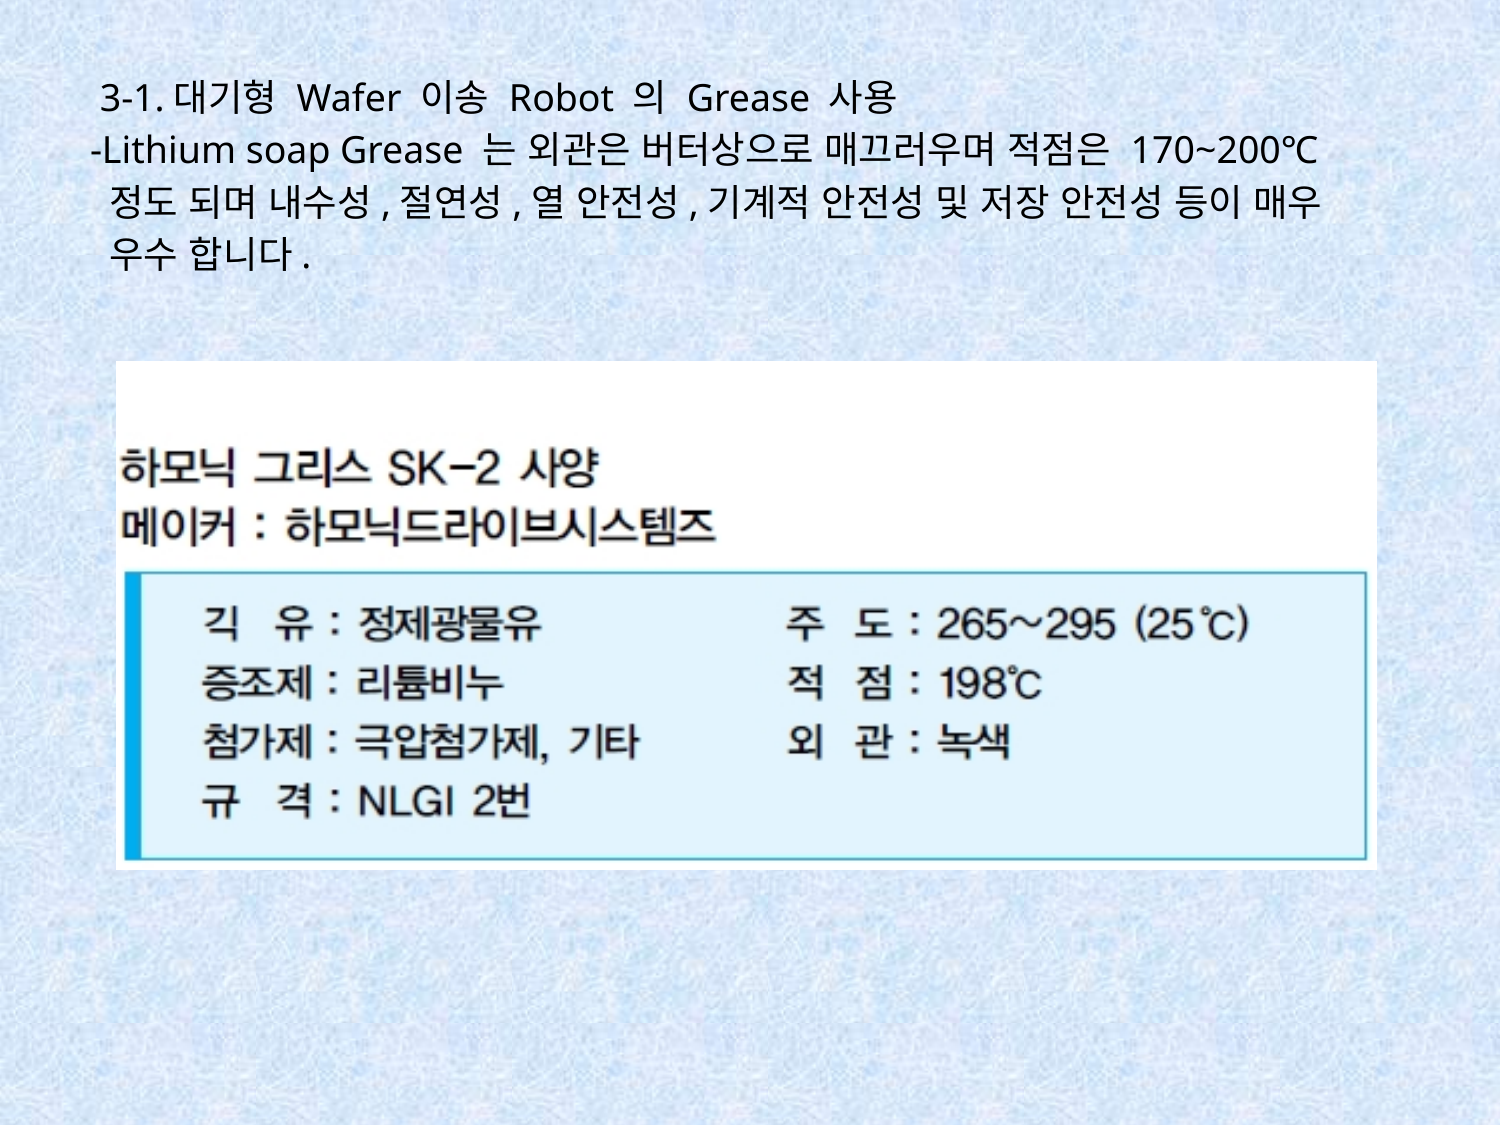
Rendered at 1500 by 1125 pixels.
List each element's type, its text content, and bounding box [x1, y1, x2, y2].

list 3-1.대기형 Wafer 이송 Robot 의 Grease 사용 -Lithium soap Grease 는 외관은 버터상으로 매끄러우며 적점은 170~200℃ 정도 되며 내수성,절연성,열 안전성,기계적 안전성 및 저장 안전성 등이 매우 우수 합니다. [75, 66, 1425, 1005]
picture [0, 0, 1500, 1125]
